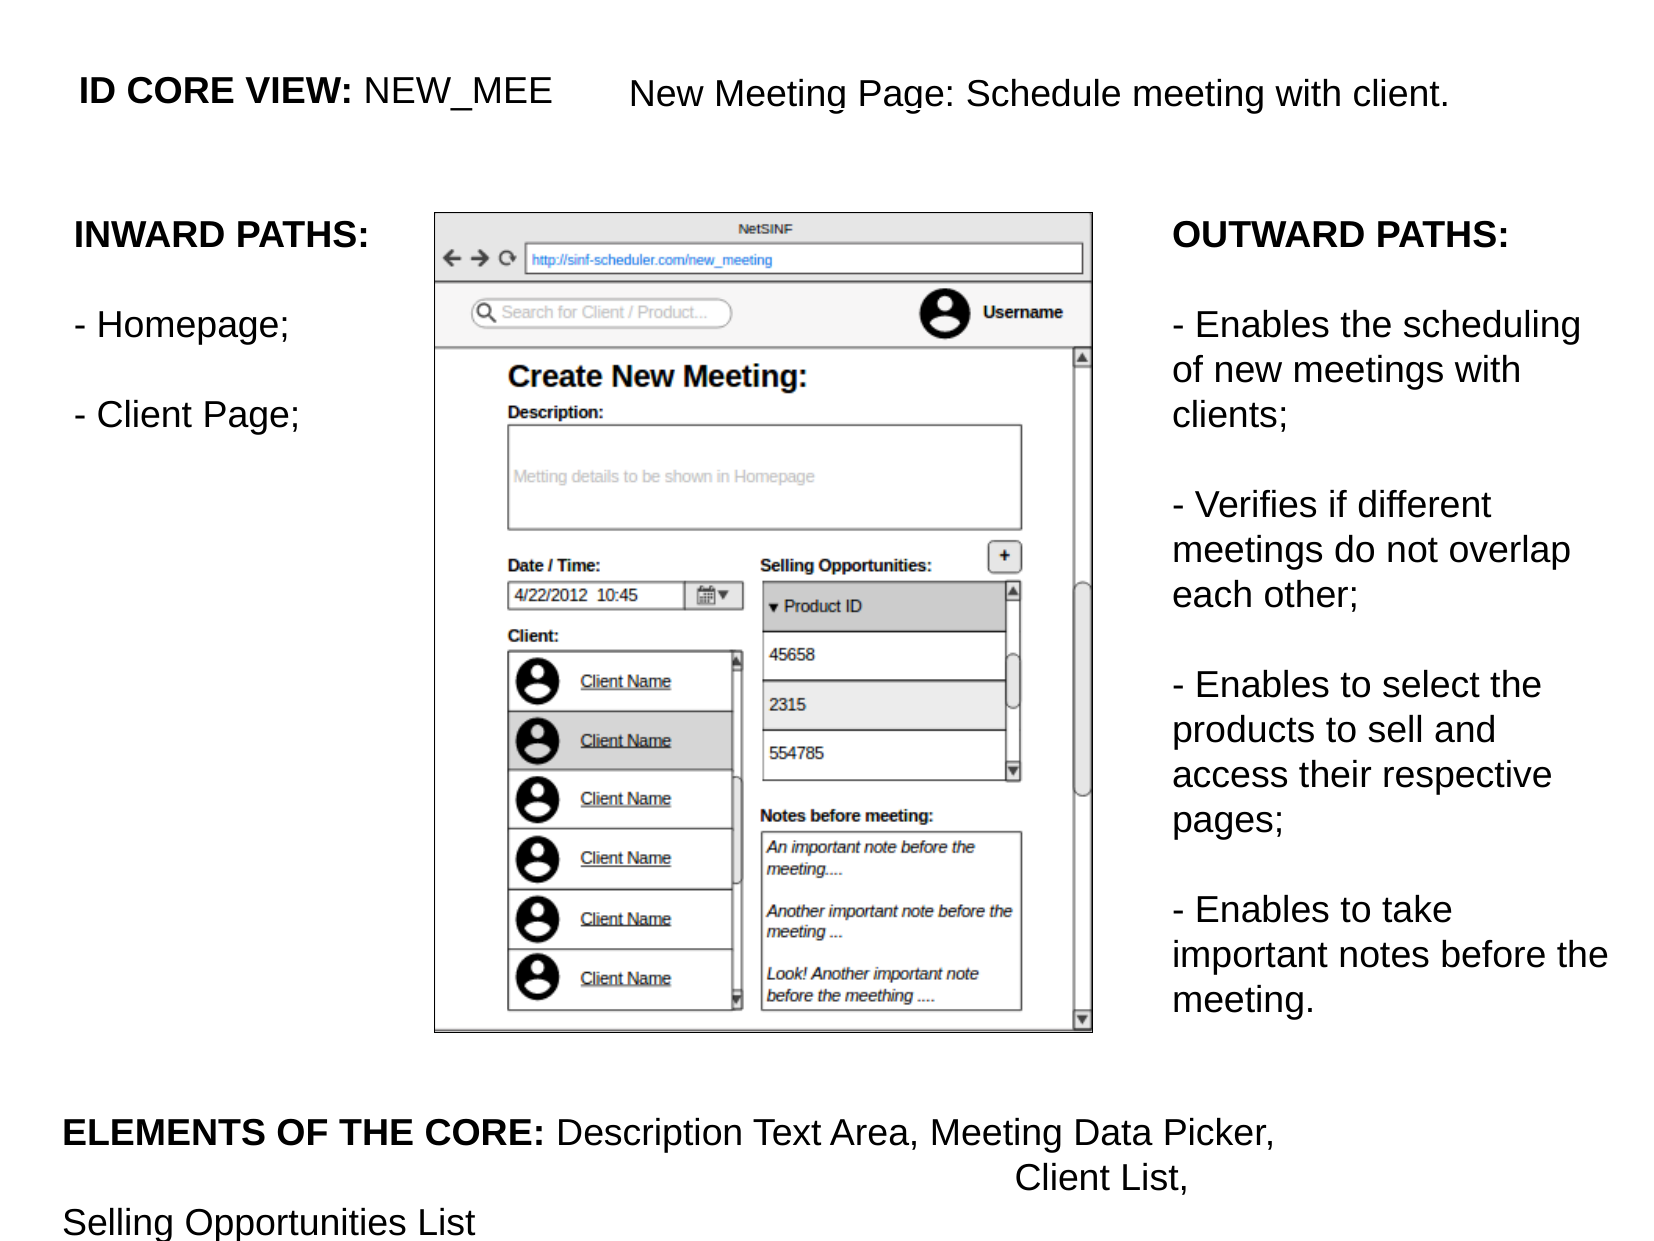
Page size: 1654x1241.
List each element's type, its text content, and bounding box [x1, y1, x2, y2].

text_box OUTWARD PATHS: - Enables the scheduling of new meetings with clients; - Verifies if different meetings do not overlap each other; - Enables to select the products to sell and access their respective pages; - Enables to take important notes before the meeting. [1157, 203, 1630, 974]
text_box ID CORE VIEW: NEW_MEE [64, 58, 568, 116]
picture [434, 212, 1093, 1034]
text_box INWARD PATHS: - Homepage; - Client Page; [58, 202, 532, 344]
text_box [82, 344, 429, 1010]
text_box ELEMENTS OF THE CORE: Description Text Area, Meeting Data Picker, Client List, Selling Opportunities List [47, 1100, 1301, 1200]
text_box [1097, 290, 1571, 1010]
text_box New Meeting Page: Schedule meeting with client. [614, 61, 1571, 160]
text_box [82, 49, 1571, 257]
